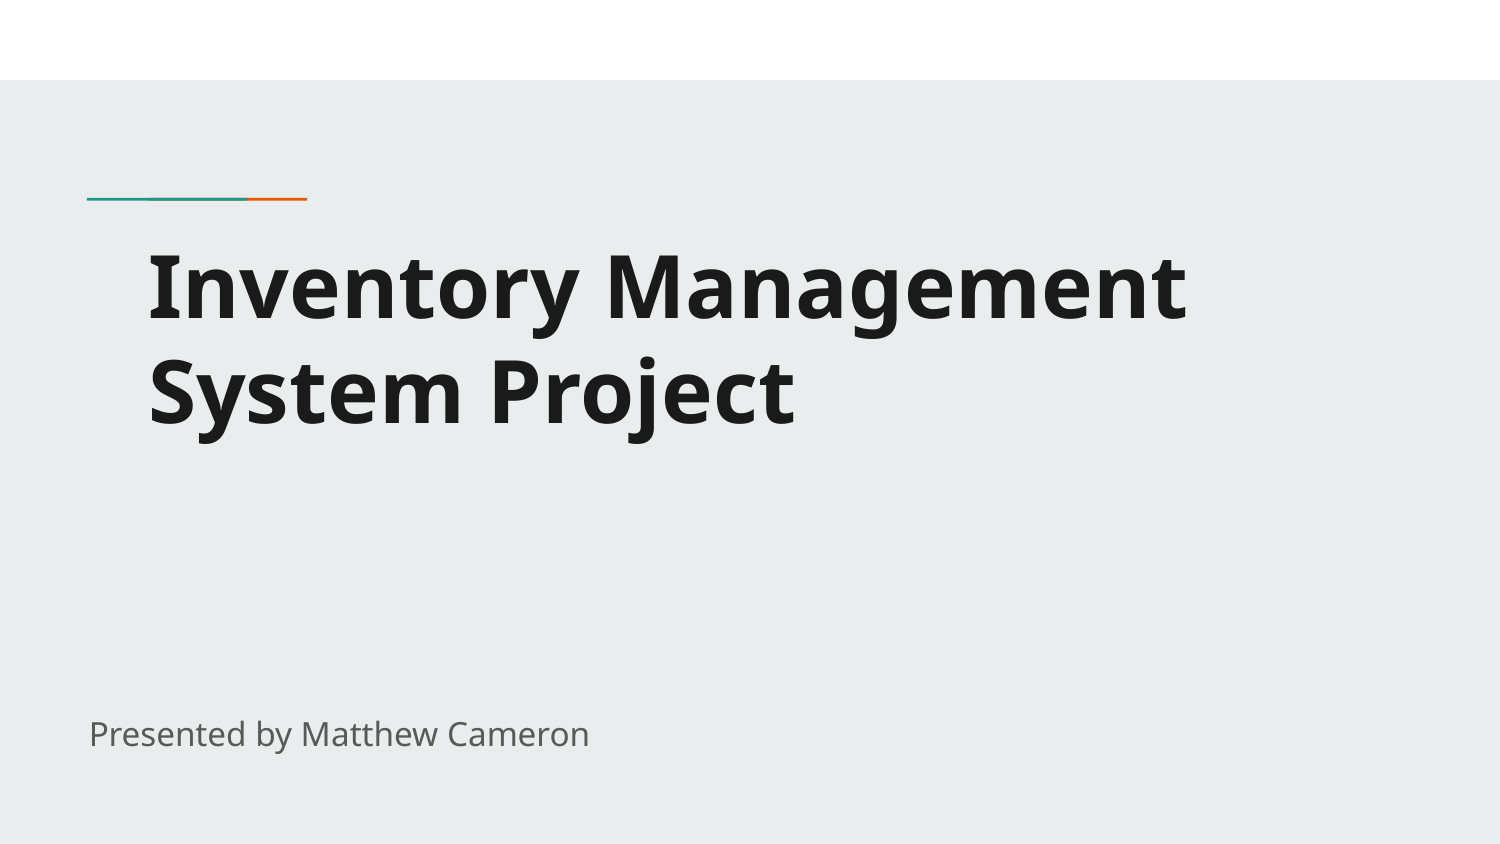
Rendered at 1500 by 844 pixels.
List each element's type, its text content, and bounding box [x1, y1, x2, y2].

title Inventory Management System Project [133, 216, 1466, 477]
subtitle Presented by Matthew Cameron [73, 698, 1407, 802]
